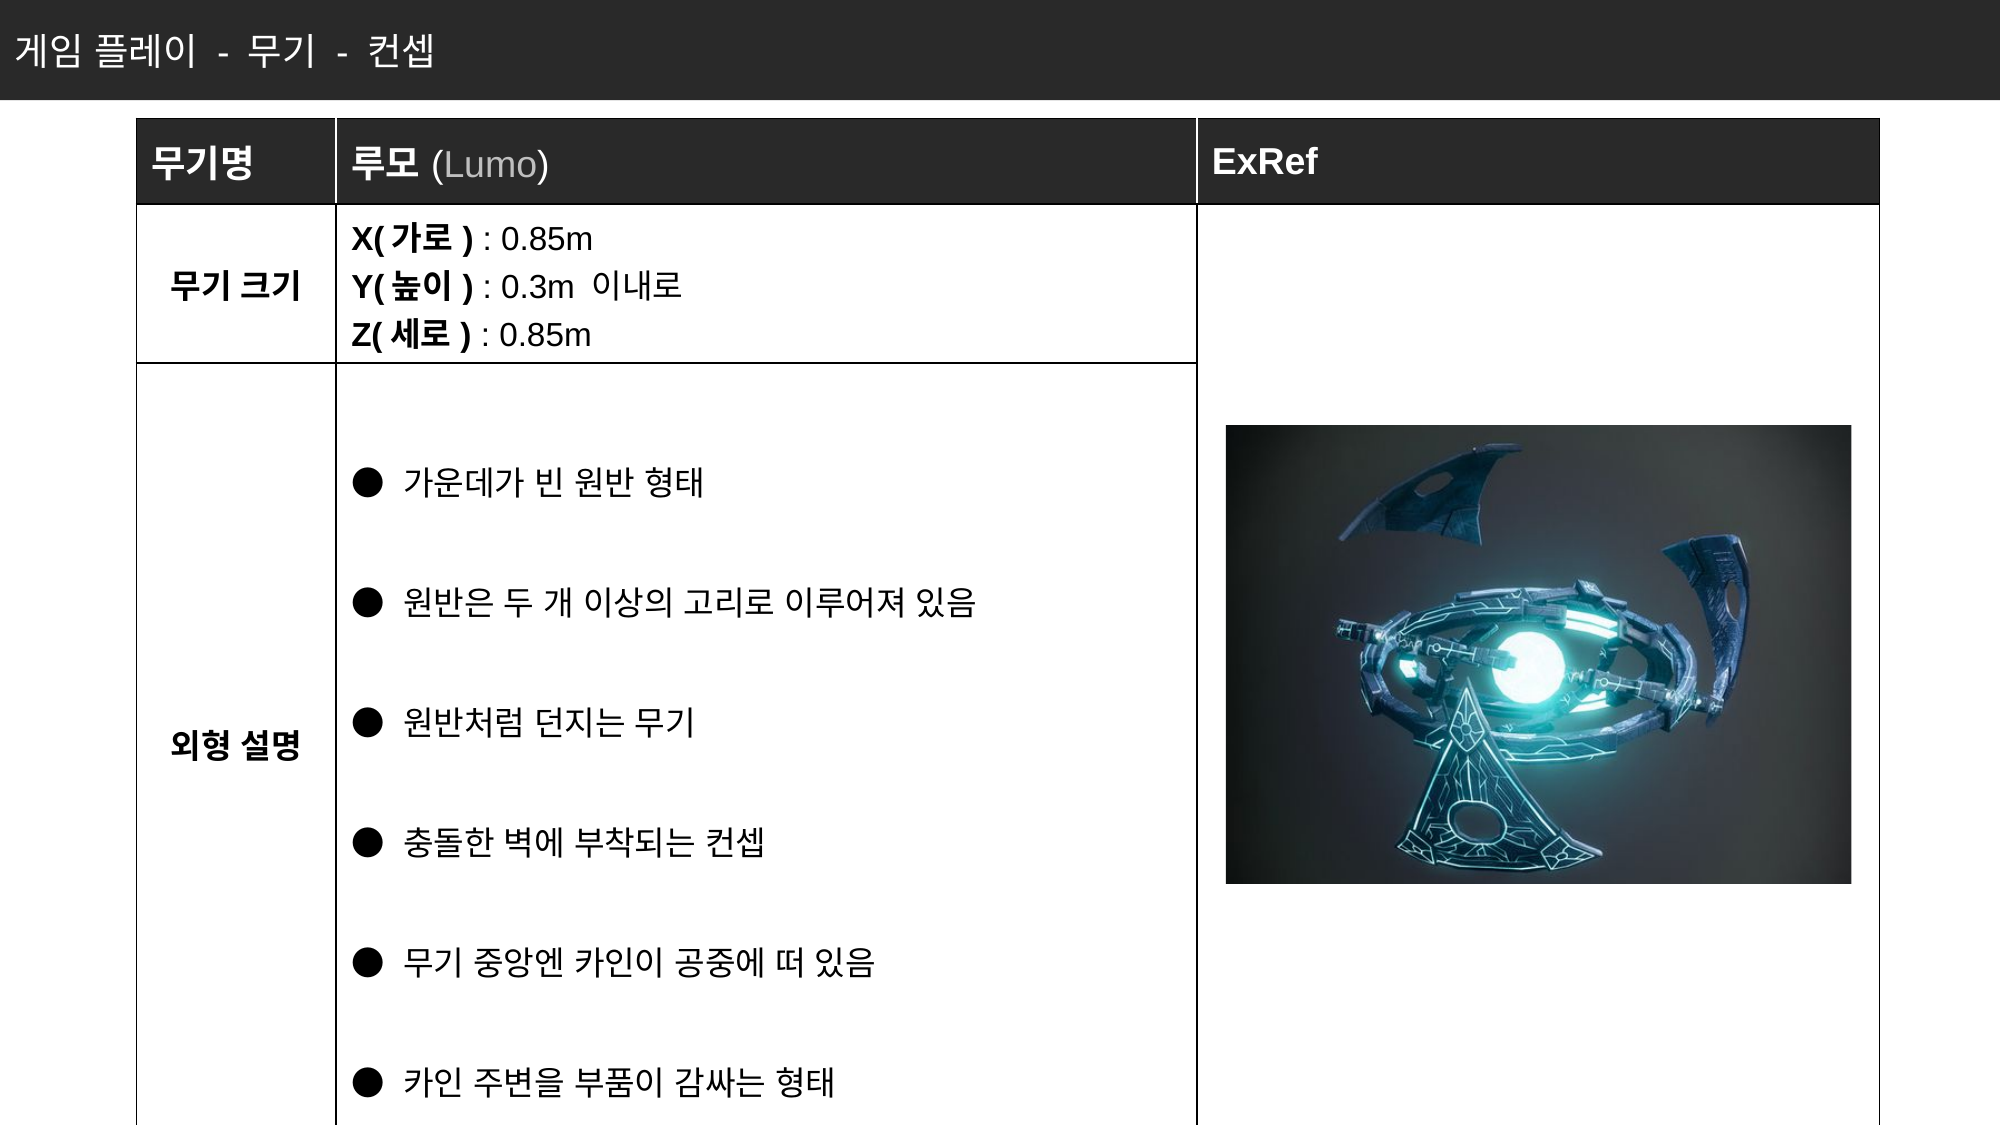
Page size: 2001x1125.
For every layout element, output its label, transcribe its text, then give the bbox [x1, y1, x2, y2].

text_box 게임 플레이 - 무기 - 컨셉 [0, 0, 2000, 101]
picture [1225, 425, 1852, 884]
table_header ExRef [1198, 119, 1879, 203]
table_header 무기명 [137, 119, 335, 203]
table_cell [1198, 205, 1879, 1125]
table_header 루모(Lumo) [337, 119, 1196, 203]
table_cell ● 가운데가 빈 원반 형태 ● 원반은 두 개 이상의 고리로 이루어져 있음 ● 원반처럼 던지는 무기 ● 충돌한 벽에 부착되는 컨셉 ● 무기 중앙엔 카인이 공중에 떠 있음 ● 카인 주변을 부품이 감싸는 형태 [337, 364, 1196, 1125]
table_cell X(가로) : 0.85m Y(높이) : 0.3m 이내로 Z(세로) : 0.85m [337, 205, 1196, 362]
table_cell 무기 크기 [137, 205, 335, 362]
table_cell 외형 설명 [137, 364, 335, 1125]
